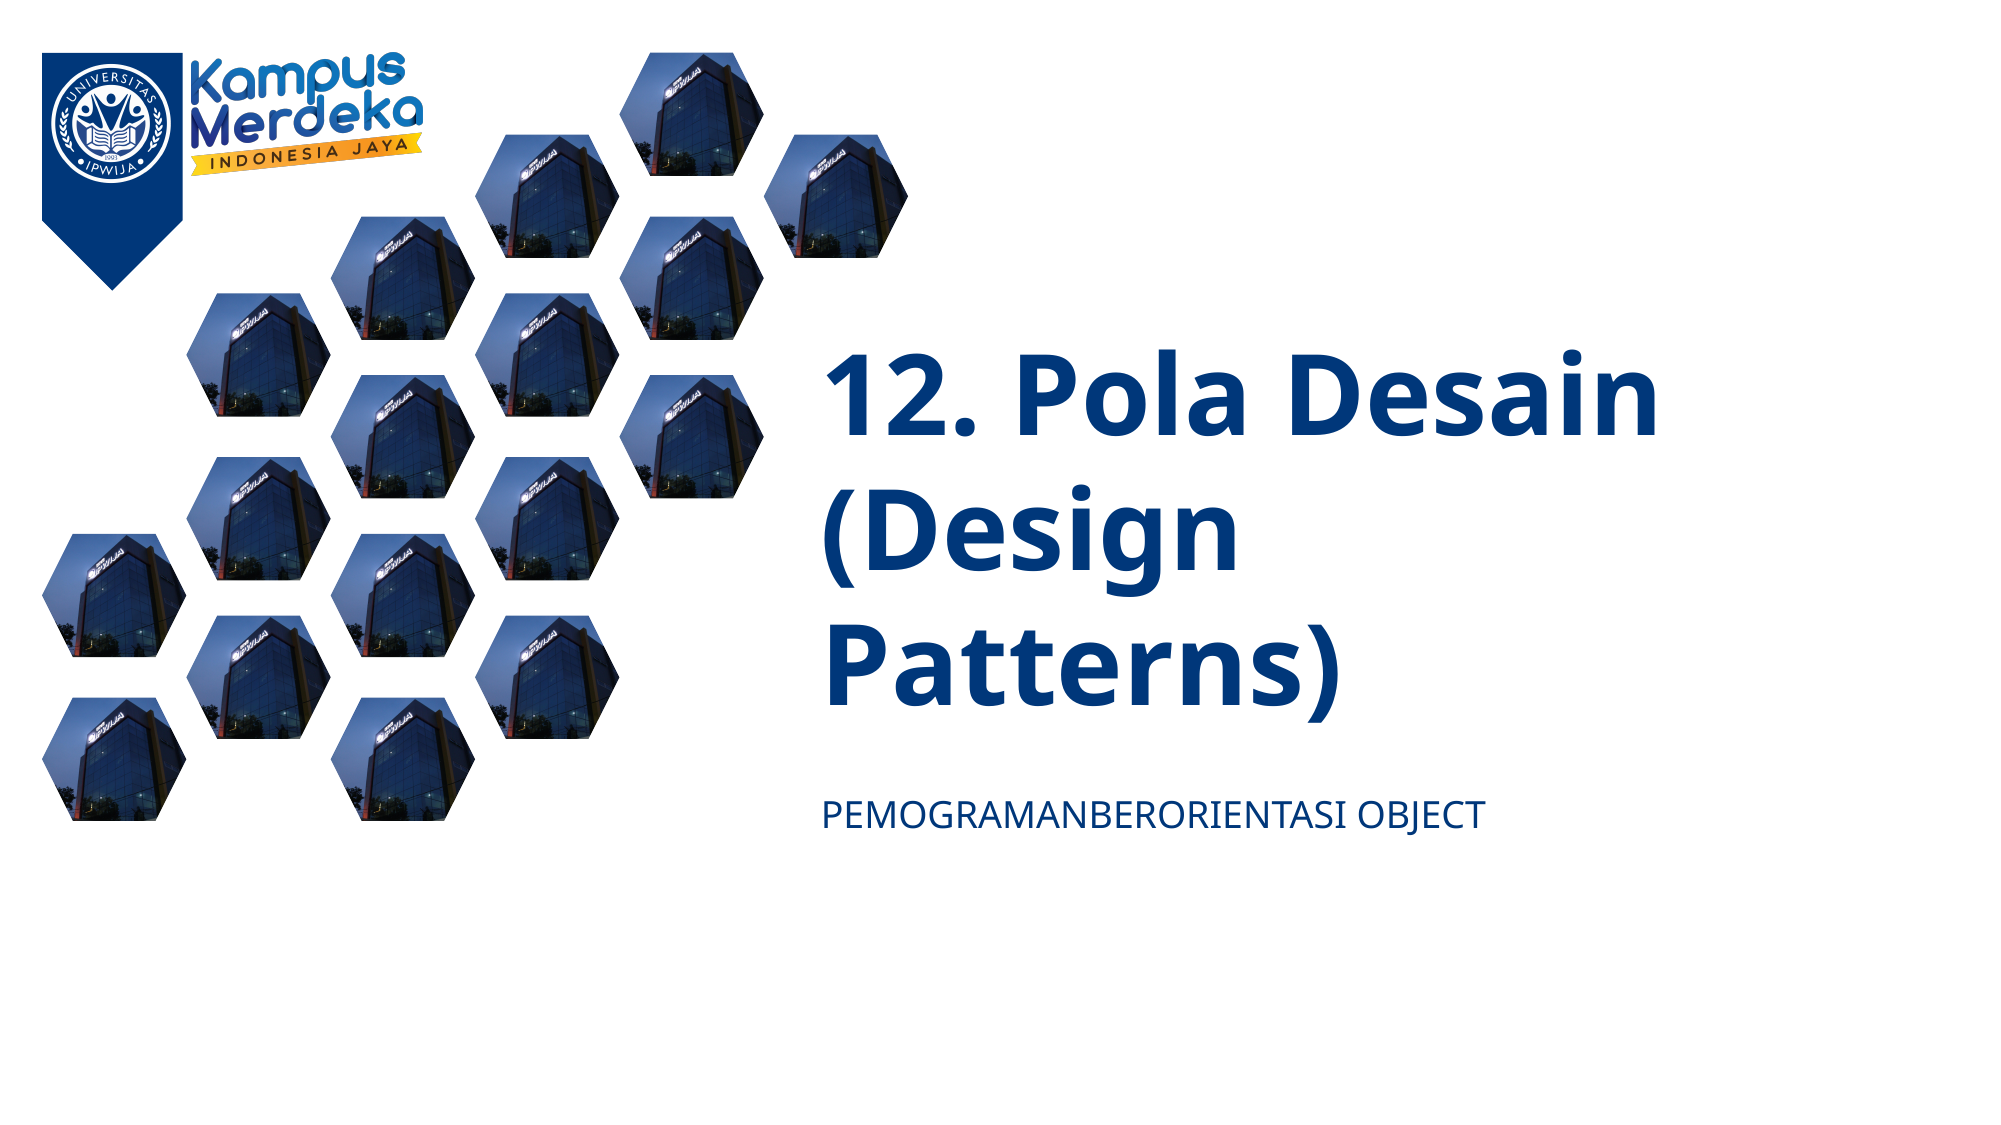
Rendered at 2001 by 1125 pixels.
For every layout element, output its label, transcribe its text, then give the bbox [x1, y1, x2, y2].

picture [47, 59, 178, 188]
picture [763, 134, 909, 258]
picture [330, 697, 476, 821]
picture [186, 615, 331, 739]
picture [330, 216, 476, 340]
picture [475, 457, 620, 581]
picture [42, 697, 187, 821]
picture [475, 134, 620, 258]
picture [619, 52, 764, 176]
picture [186, 457, 331, 581]
picture [619, 375, 764, 499]
picture [42, 533, 187, 658]
picture [475, 293, 620, 417]
picture [619, 216, 764, 340]
picture [330, 533, 476, 658]
picture [330, 375, 476, 499]
picture [186, 293, 331, 417]
picture [191, 52, 423, 176]
title 12. Pola Desain (Design Patterns) [805, 296, 1811, 736]
subtitle PEMOGRAMANBERORIENTASI OBJECT [805, 783, 1811, 925]
picture [475, 615, 620, 739]
